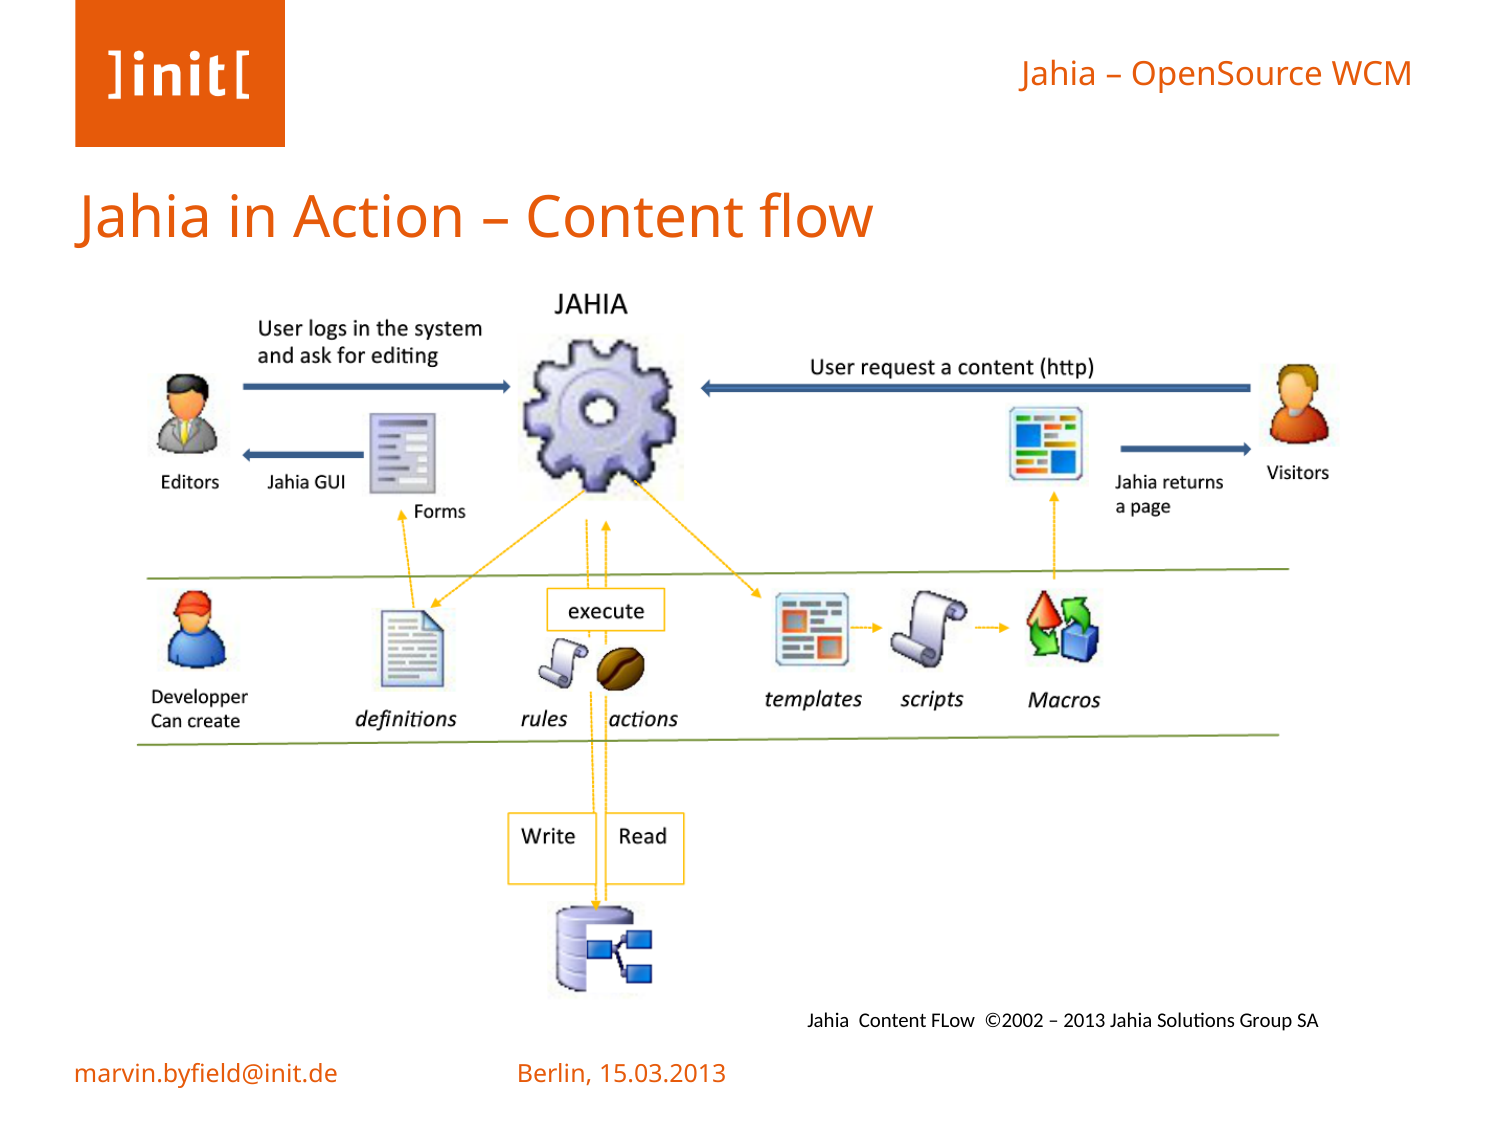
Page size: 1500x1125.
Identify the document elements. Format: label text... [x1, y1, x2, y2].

picture [75, 0, 285, 147]
footer marvin.byfield@init.de [58, 1044, 473, 1101]
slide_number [501, 1042, 750, 1103]
title Jahia in Action – Content flow [64, 172, 1412, 279]
text_box Jahia Content FLow ©2002 – 2013 Jahia Solutions Group SA [792, 1017, 1339, 1040]
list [136, 278, 1340, 1010]
